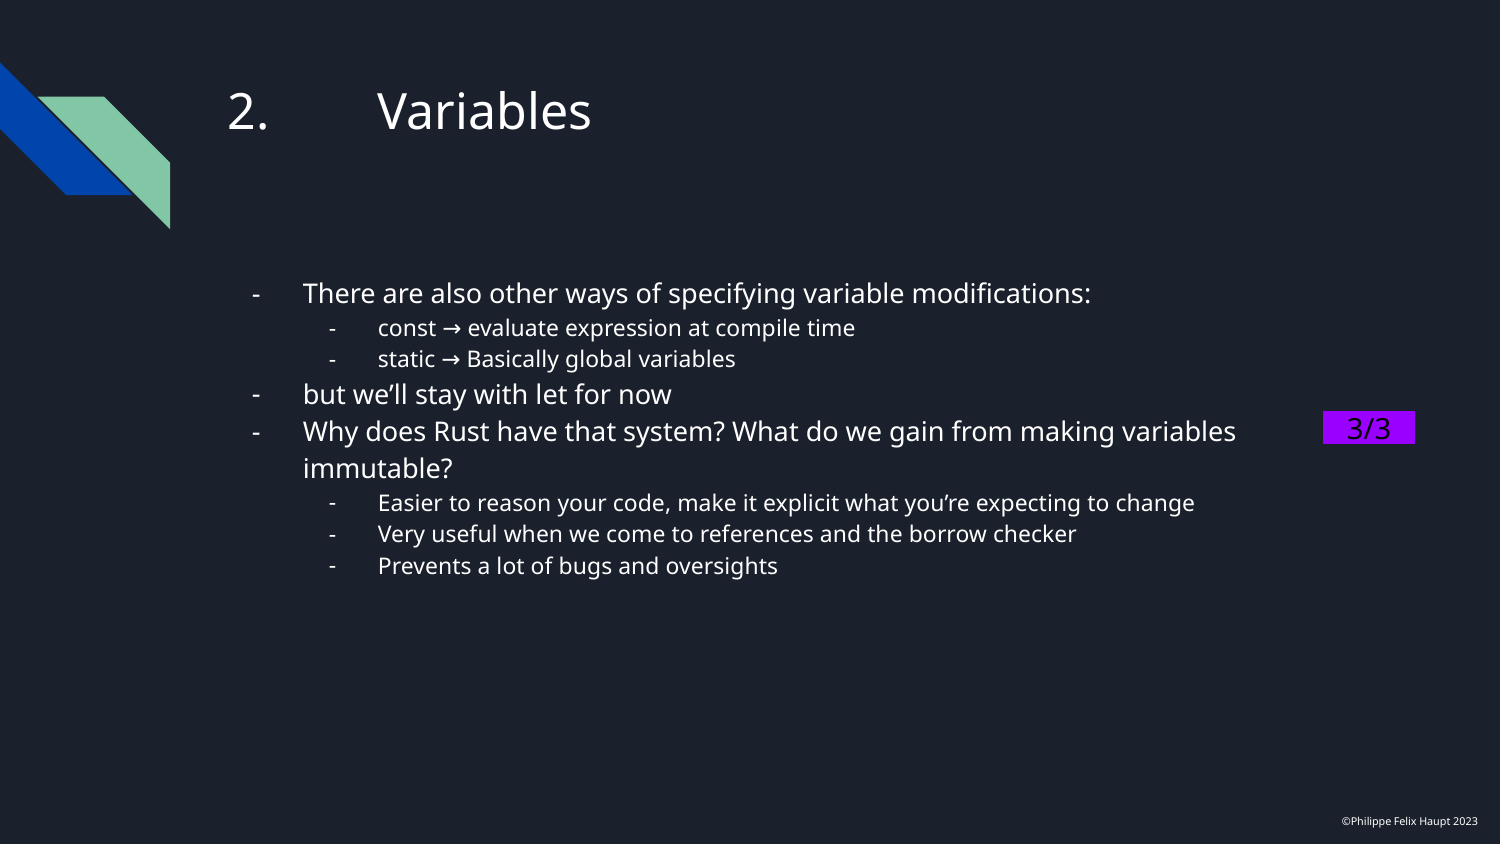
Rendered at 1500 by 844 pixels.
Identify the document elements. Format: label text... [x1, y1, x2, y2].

text_box 3/3 [1324, 411, 1415, 444]
title 2. Variables [212, 64, 1368, 215]
subtitle ©Philippe Felix Haupt 2023 [1326, 801, 1500, 844]
list There are also other ways of specifying variable modifications: const → evaluate expression at compile time static → Basically global variables but we’ll stay with let for now Why does Rust have that system? What do we gain from making variables immutable? Easier to reason your code, make it explicit what you’re expecting to change Very useful when we come to references and the borrow checker Prevents a lot of bugs and oversights [212, 257, 1368, 777]
